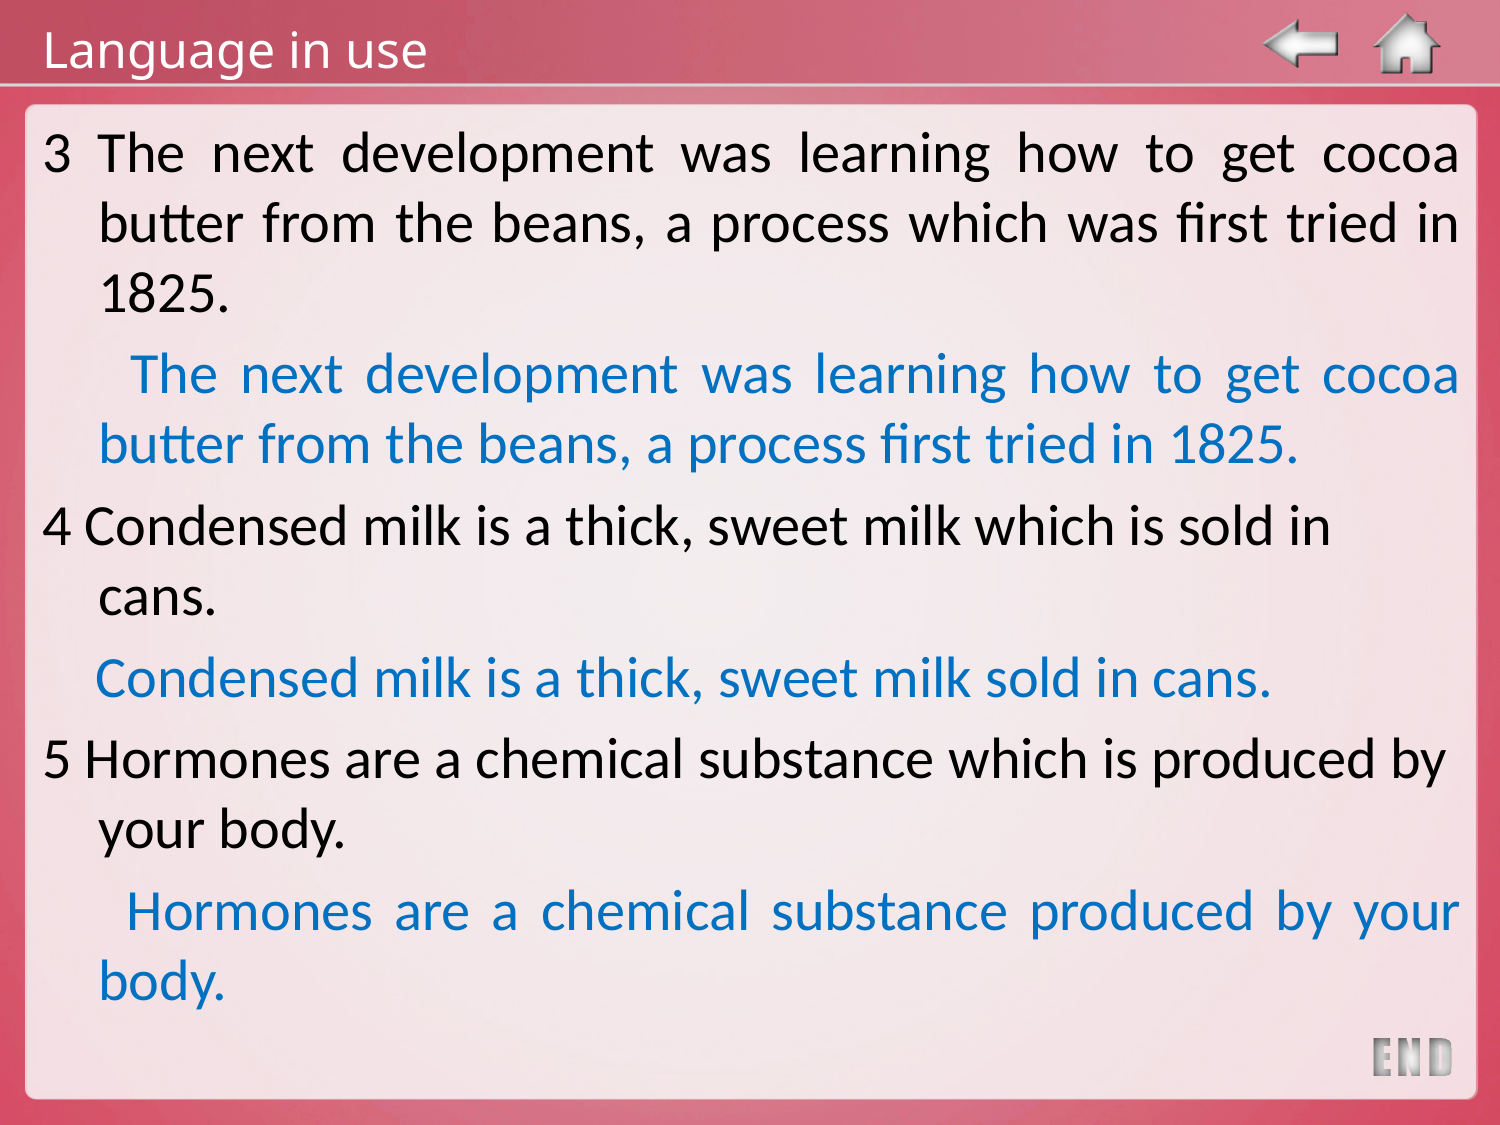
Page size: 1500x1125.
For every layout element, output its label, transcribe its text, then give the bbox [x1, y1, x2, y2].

picture [0, 0, 1500, 1125]
list 3 The next development was learning how to get cocoa butter from the beans, a process which was first tried in 1825. The next development was learning how to get cocoa butter from the beans, a process first tried in 1825. 4 Condensed milk is a thick, sweet milk which is sold in cans. Condensed milk is a thick, sweet milk sold in cans. 5 Hormones are a chemical substance which is produced by your body. Hormones are a chemical substance produced by your body. [27, 106, 1477, 1102]
text_box Language in use [27, 11, 582, 87]
